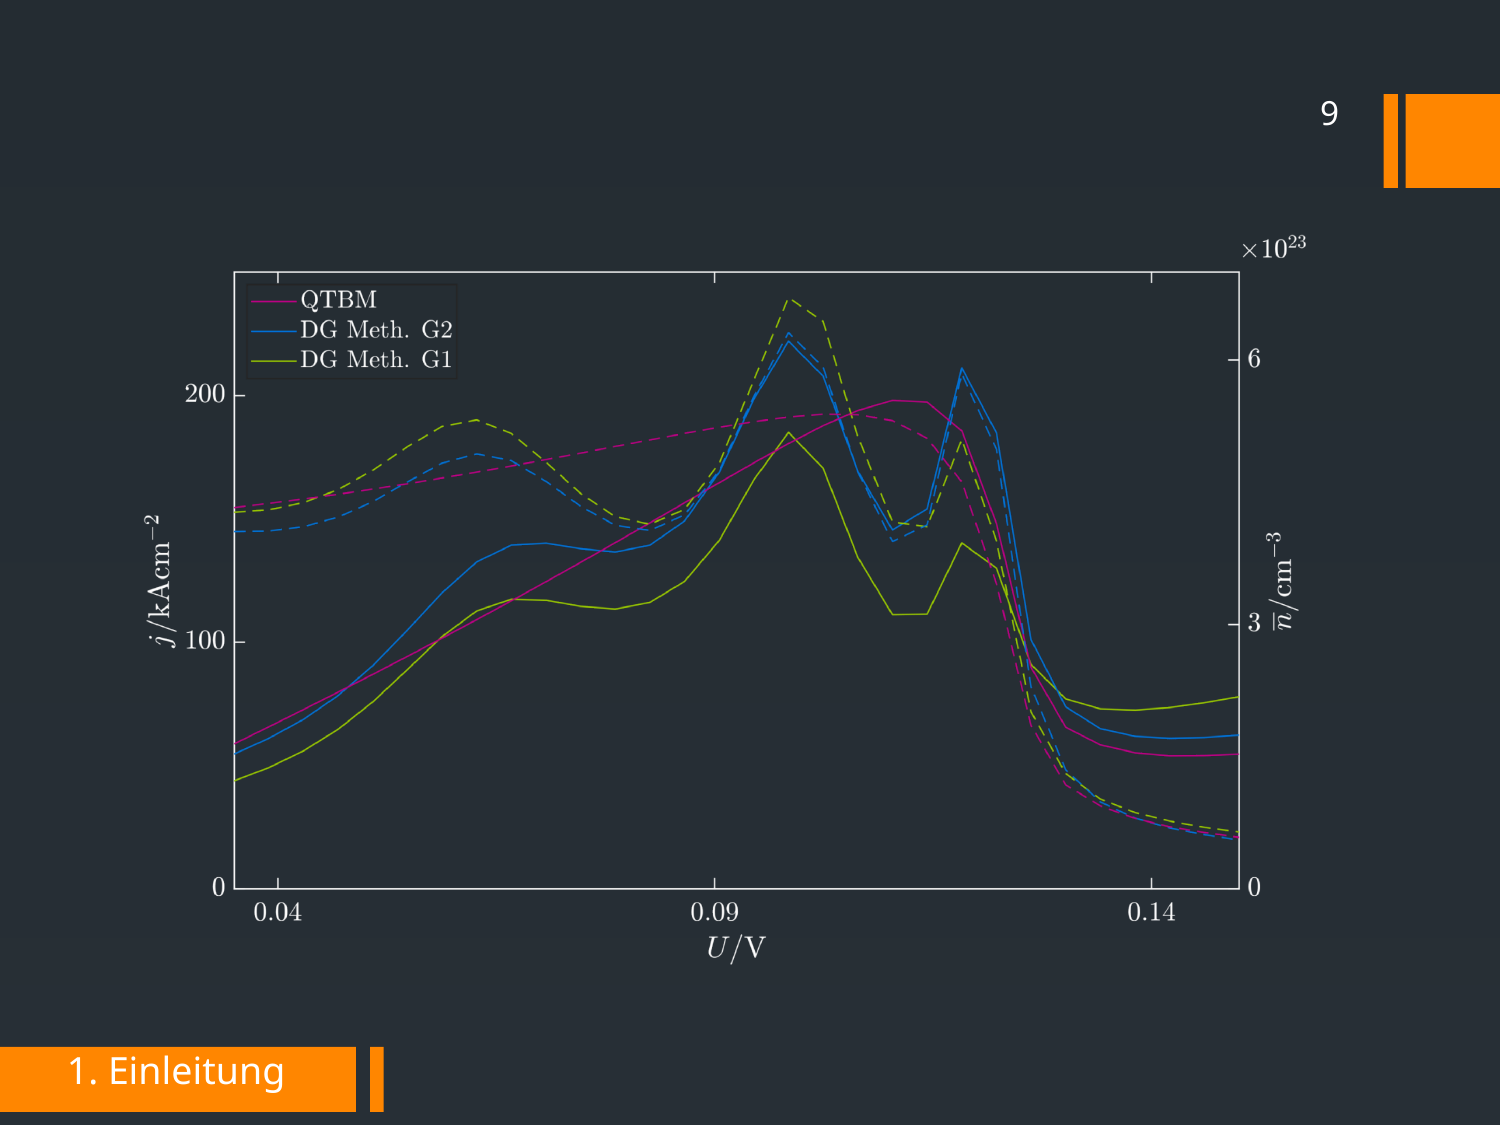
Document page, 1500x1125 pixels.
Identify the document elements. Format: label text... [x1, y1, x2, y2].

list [142, 233, 1306, 965]
slide_number 9 [1199, 90, 1355, 140]
footer 1. Einleitung [7, 1055, 345, 1106]
